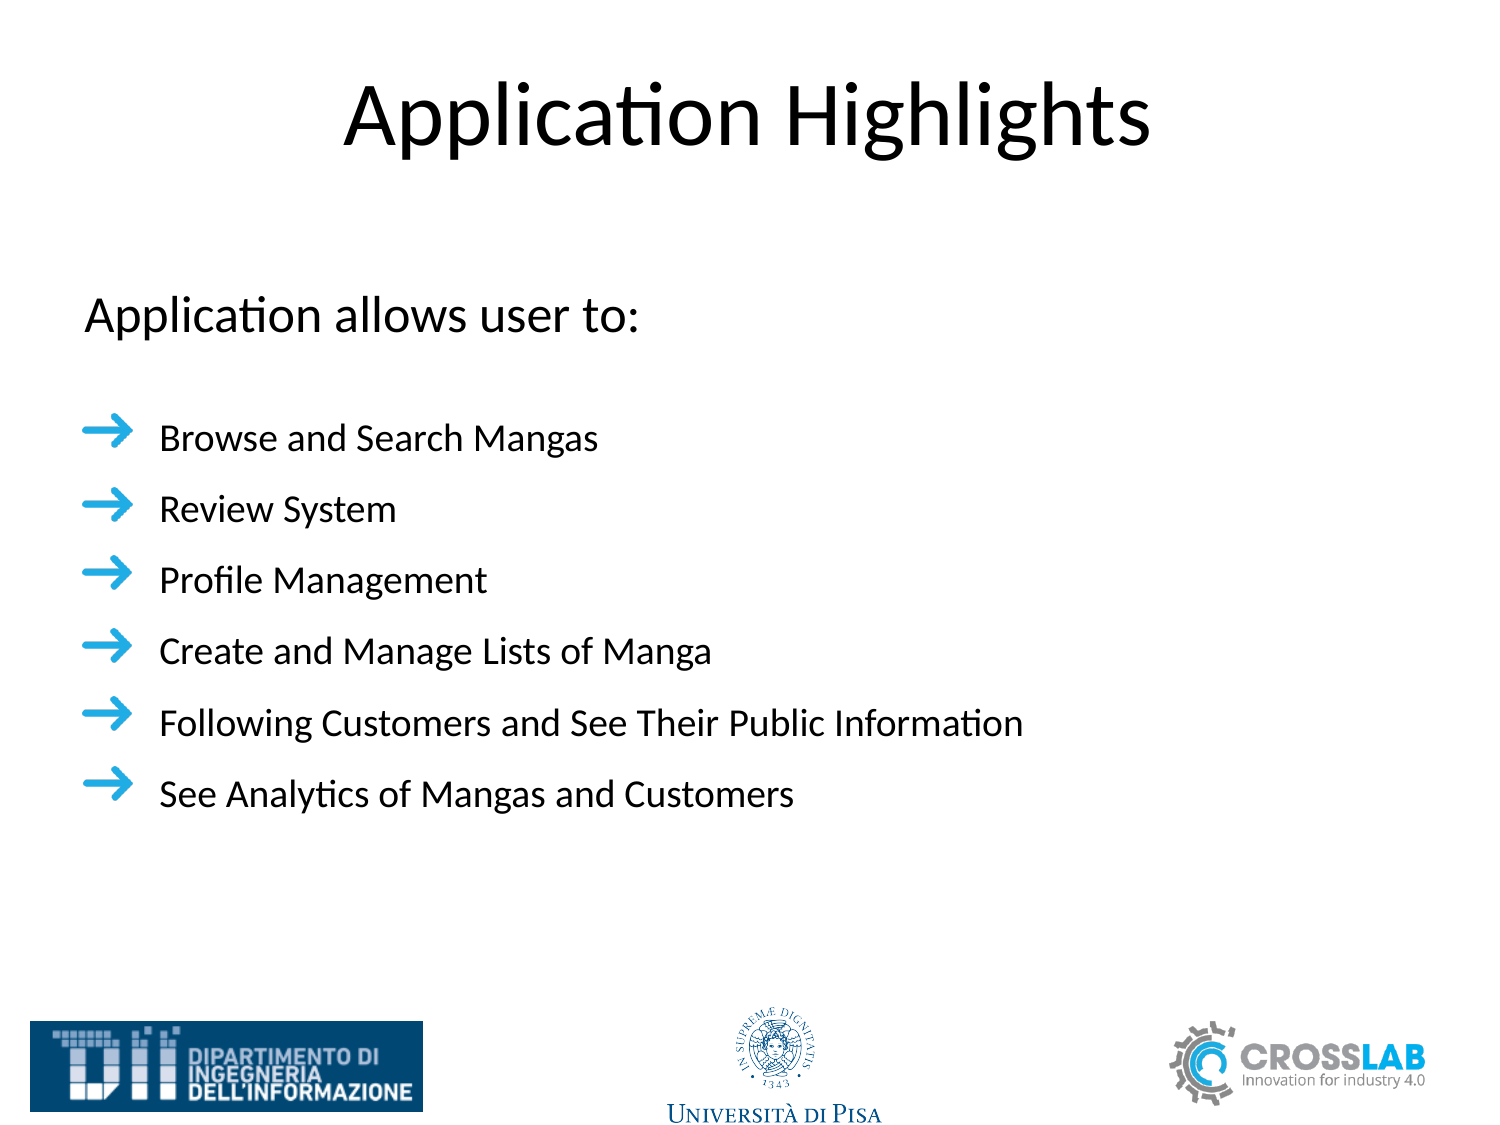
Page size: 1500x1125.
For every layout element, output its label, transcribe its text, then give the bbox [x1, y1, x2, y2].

title Application Highlights [30, 14, 1468, 203]
picture [81, 554, 133, 590]
text_box Application allows user to: Browse and Search Mangas Review System Profile Management Create and Manage Lists of Manga Following Customers and See Their Public Information See Analytics of Mangas and Customers [69, 273, 1439, 823]
picture [82, 486, 133, 523]
picture [30, 1021, 423, 1112]
picture [1169, 1021, 1425, 1106]
picture [82, 412, 133, 449]
picture [81, 627, 133, 663]
picture [667, 1007, 882, 1123]
picture [81, 695, 133, 731]
picture [82, 765, 133, 801]
